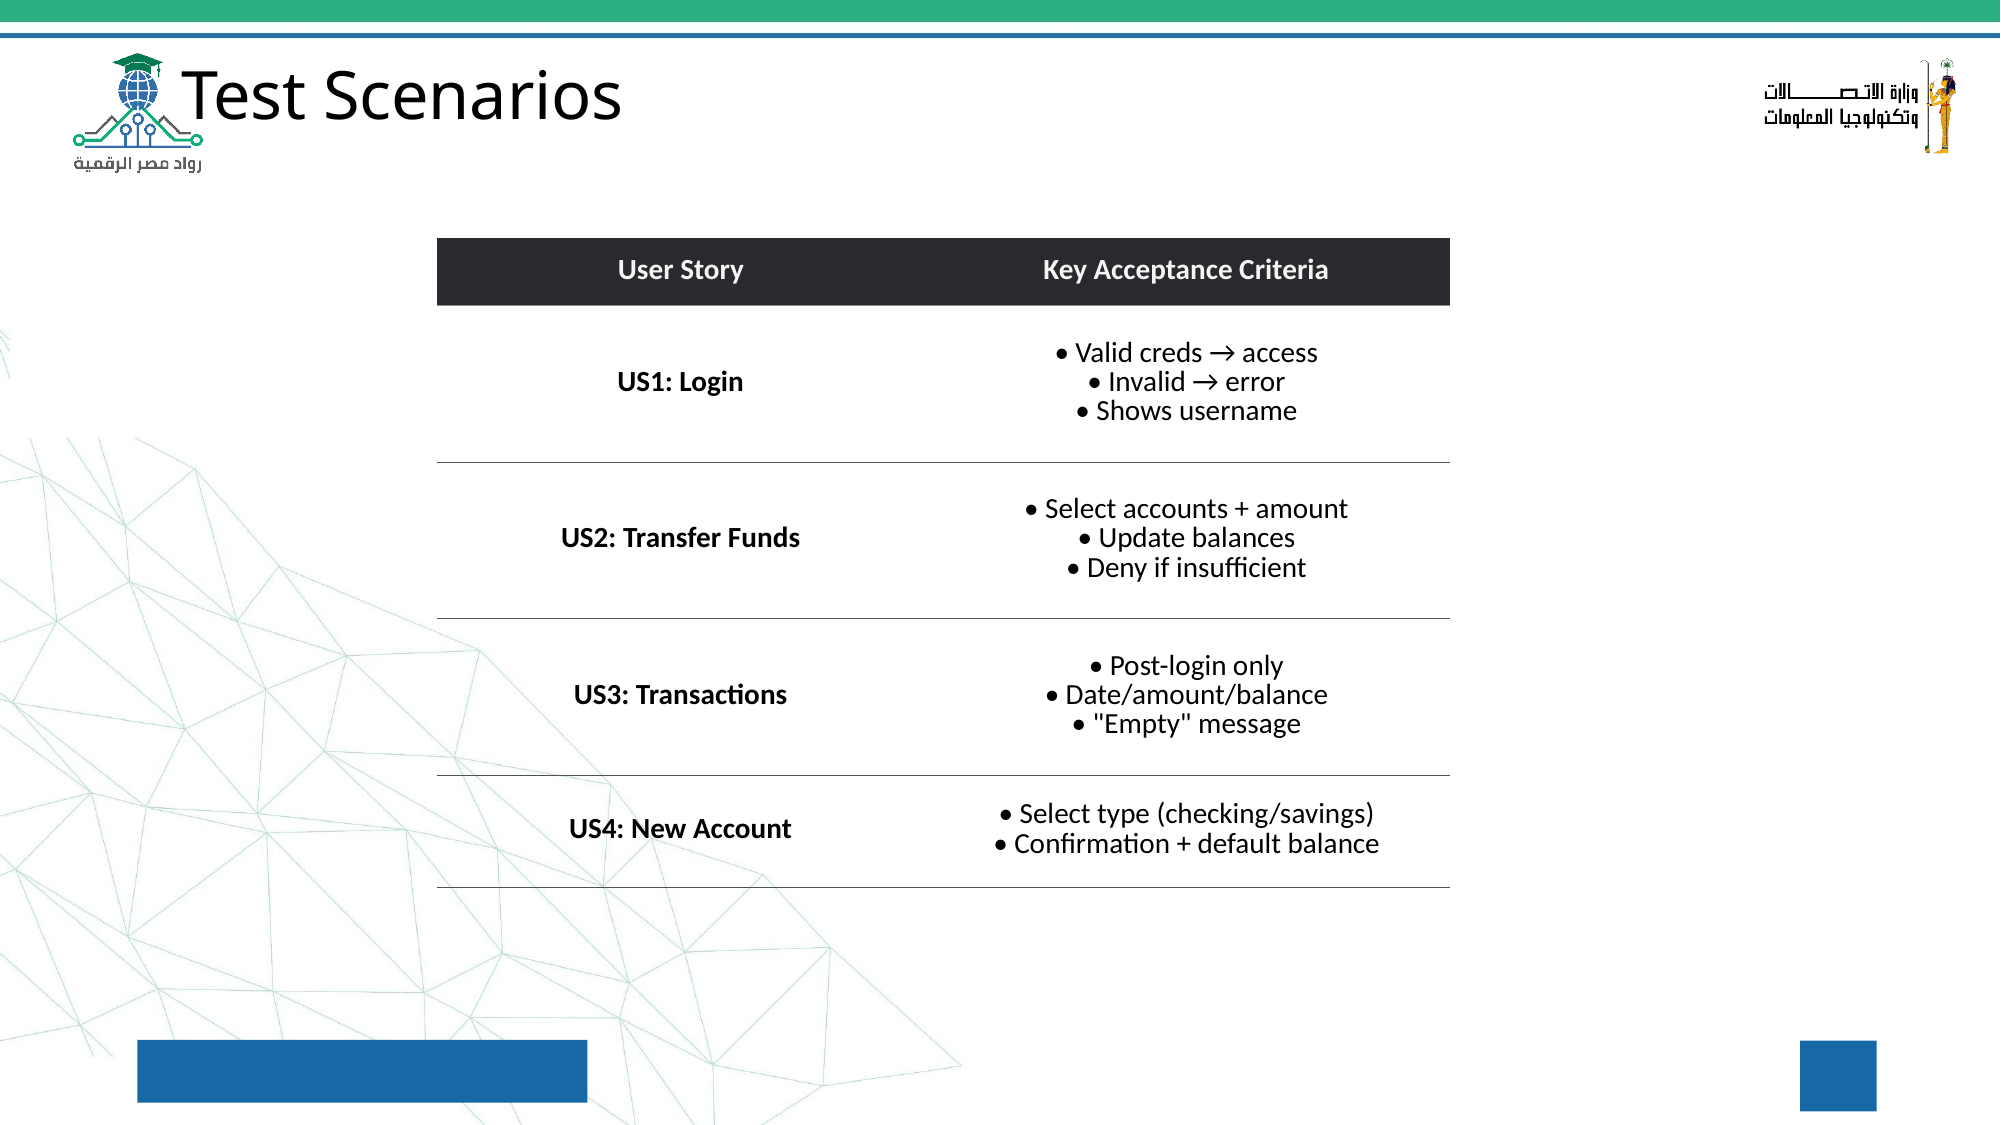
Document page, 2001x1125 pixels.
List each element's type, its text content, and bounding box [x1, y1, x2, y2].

table_cell • Valid creds → access • Invalid → error • Shows username [923, 306, 1450, 462]
table_header Key Acceptance Criteria [923, 238, 1450, 305]
picture [0, 0, 2000, 1125]
table_cell US1: Login [437, 306, 923, 462]
table_header User Story [437, 238, 923, 305]
title Test Scenarios [178, 14, 1822, 242]
table_cell US3: Transactions [437, 619, 923, 775]
table_cell • Select type (checking/savings) • Confirmation + default balance [923, 776, 1450, 887]
table_cell • Select accounts + amount • Update balances • Deny if insufficient [923, 463, 1450, 618]
table_cell US2: Transfer Funds [437, 463, 923, 618]
table_cell US4: New Account [437, 776, 923, 887]
table_cell • Post-login only • Date/amount/balance • "Empty" message [923, 619, 1450, 775]
